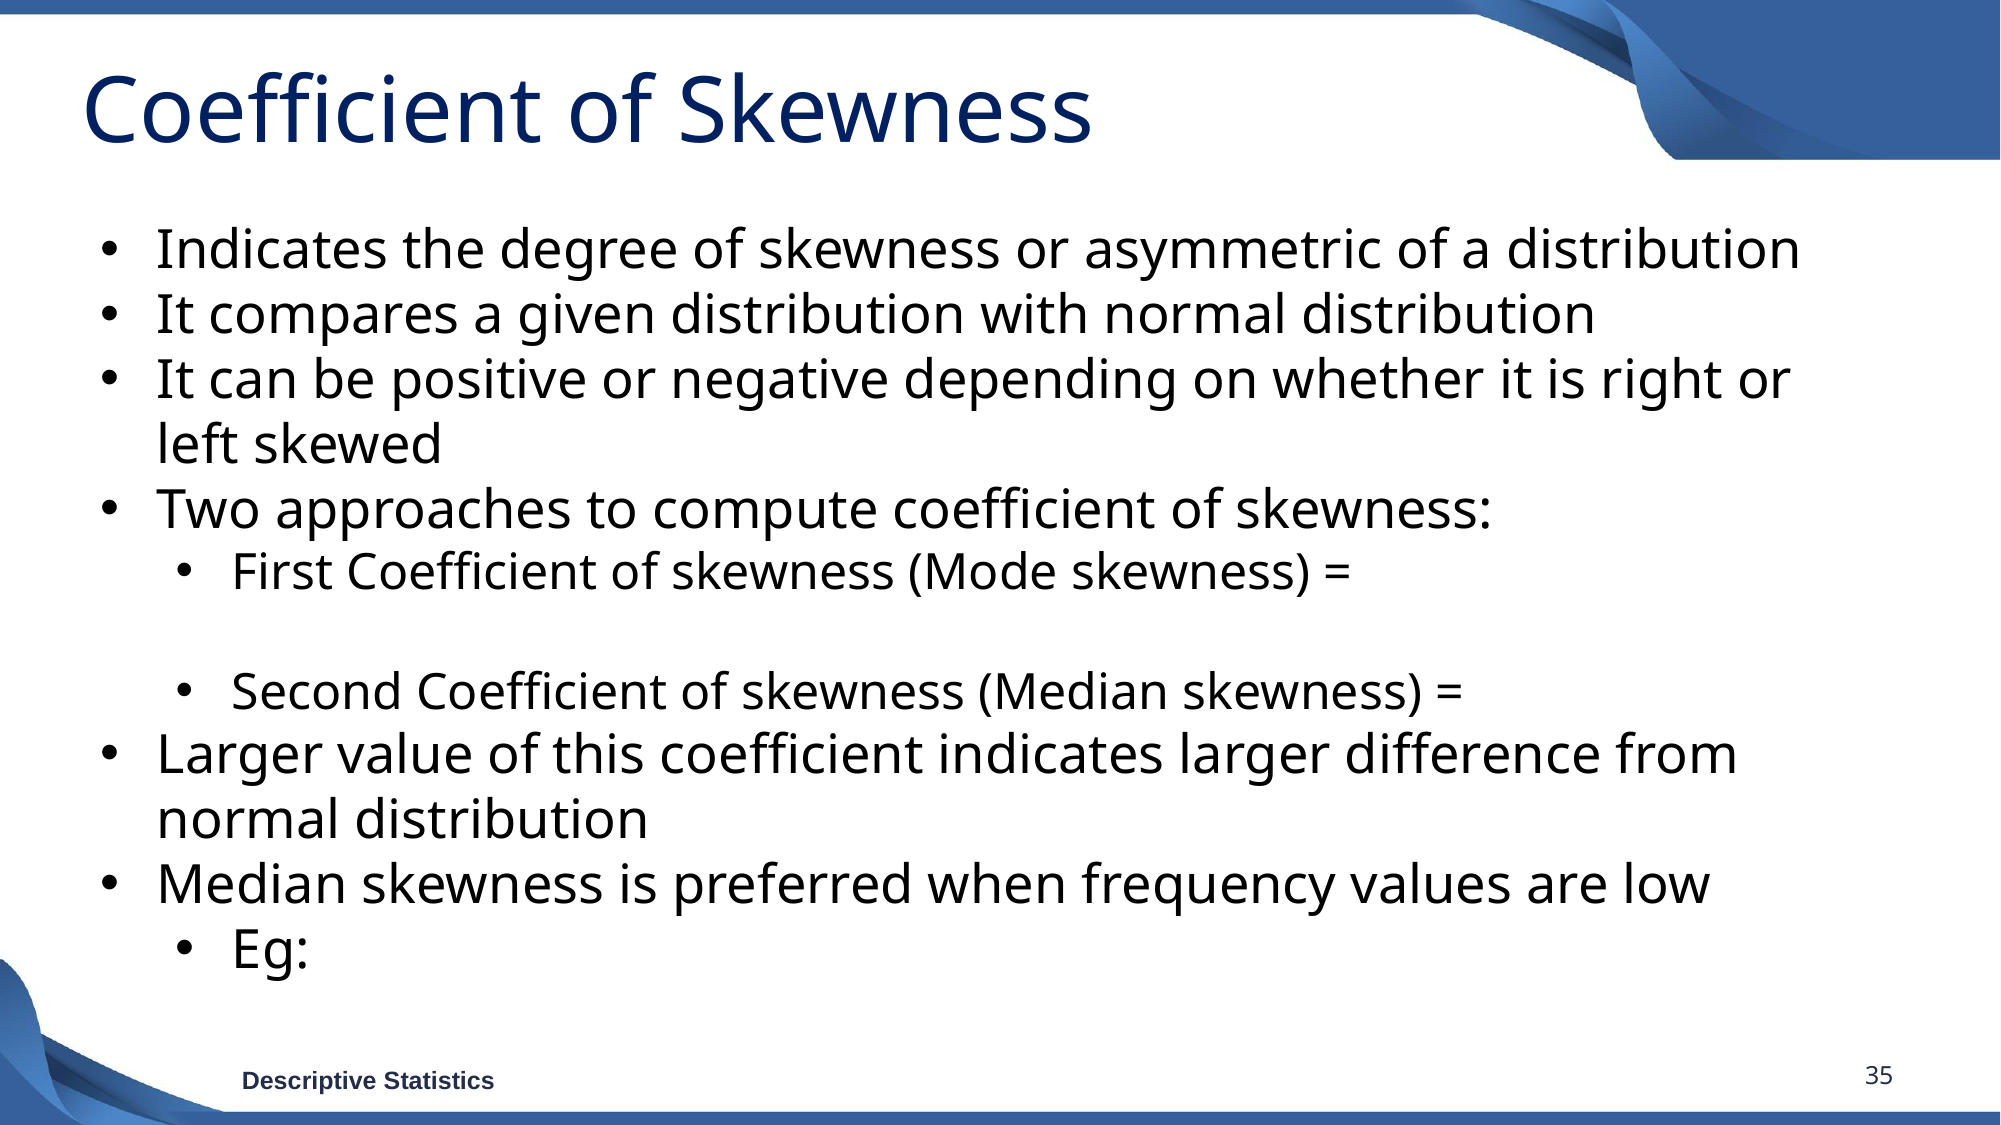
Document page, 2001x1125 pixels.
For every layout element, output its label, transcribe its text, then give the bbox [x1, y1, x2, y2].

picture [0, 0, 2001, 1125]
title Coefficient of Skewness [66, 48, 1792, 178]
